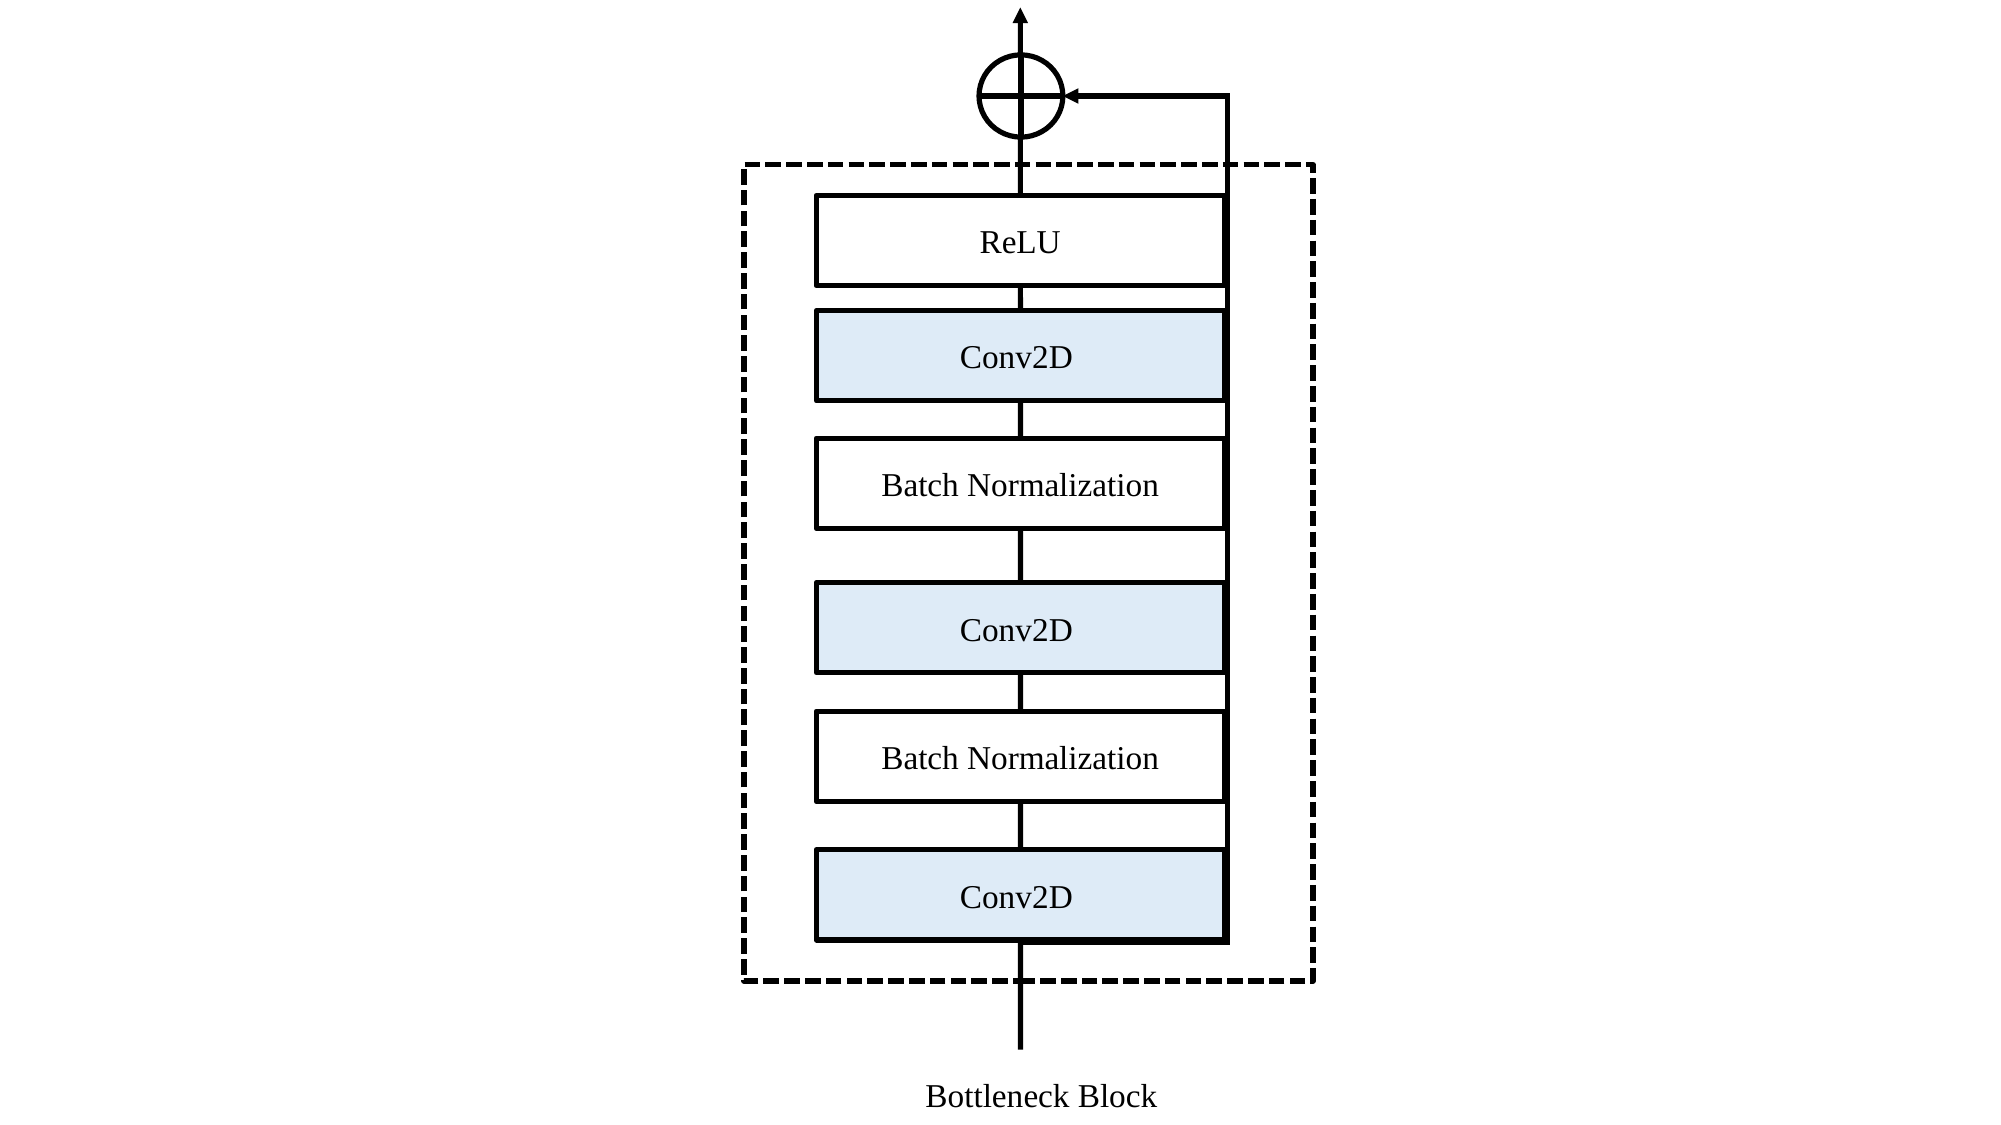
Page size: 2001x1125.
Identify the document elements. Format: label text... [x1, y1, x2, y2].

text_box [743, 540, 1017, 982]
text_box Batch Normalization [816, 438, 1020, 496]
text_box [743, 164, 1017, 496]
text_box Batch Normalization [816, 711, 1020, 802]
text_box Batch Normalization [1021, 438, 1225, 496]
text_box [1024, 540, 1314, 982]
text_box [619, 496, 1020, 540]
text_box Batch Normalization [1021, 711, 1225, 802]
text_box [1021, 496, 1464, 540]
text_box [1023, 164, 1314, 496]
text_box ReLU [1021, 195, 1225, 286]
text_box Bottleneck Block [890, 1067, 1193, 1122]
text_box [978, 54, 1063, 138]
text_box ReLU [816, 195, 1020, 286]
